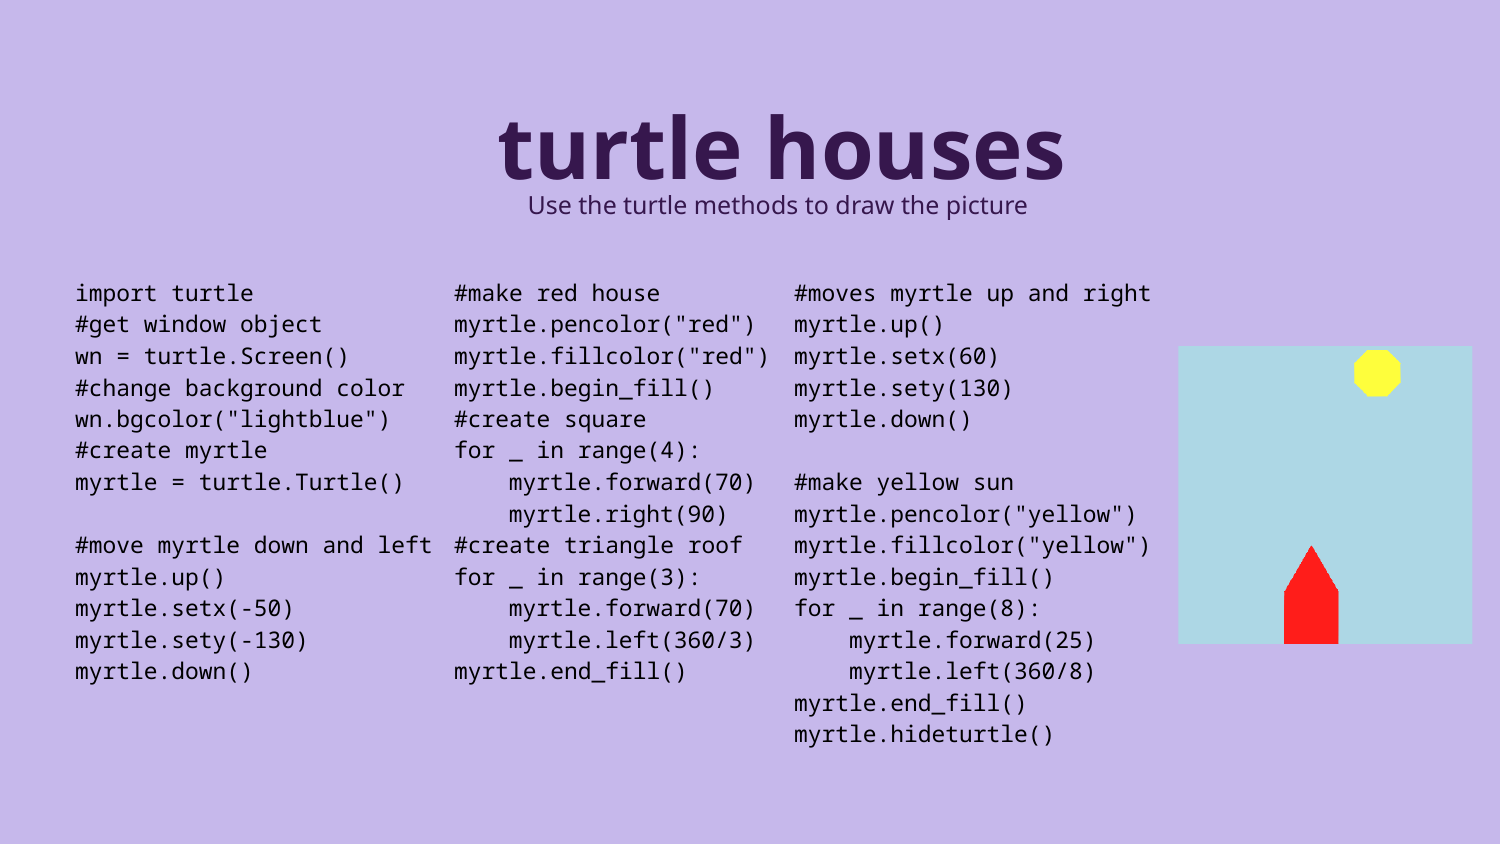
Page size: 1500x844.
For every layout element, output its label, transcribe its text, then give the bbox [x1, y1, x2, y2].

text_box #moves myrtle up and right myrtle.up() myrtle.setx(60) myrtle.sety(130) myrtle.down() #make yellow sun myrtle.pencolor("yellow") myrtle.fillcolor("yellow") myrtle.begin_fill() for _ in range(8): myrtle.forward(25) myrtle.left(360/8) myrtle.end_fill() myrtle.hideturtle() [779, 259, 1179, 763]
text_box #make red house myrtle.pencolor("red") myrtle.fillcolor("red") myrtle.begin_fill() #create square for _ in range(4): myrtle.forward(70) myrtle.right(90) #create triangle roof for _ in range(3): myrtle.forward(70) myrtle.left(360/3) myrtle.end_fill() [439, 259, 814, 794]
text_box import turtle #get window object wn = turtle.Screen() #change background color wn.bgcolor("lightblue") #create myrtle myrtle = turtle.Turtle() #move myrtle down and left myrtle.up() myrtle.setx(-50) myrtle.sety(-130) myrtle.down() [60, 259, 439, 763]
picture [1178, 346, 1473, 644]
text_box turtle houses Use the turtle methods to draw the picture [366, 98, 1197, 235]
